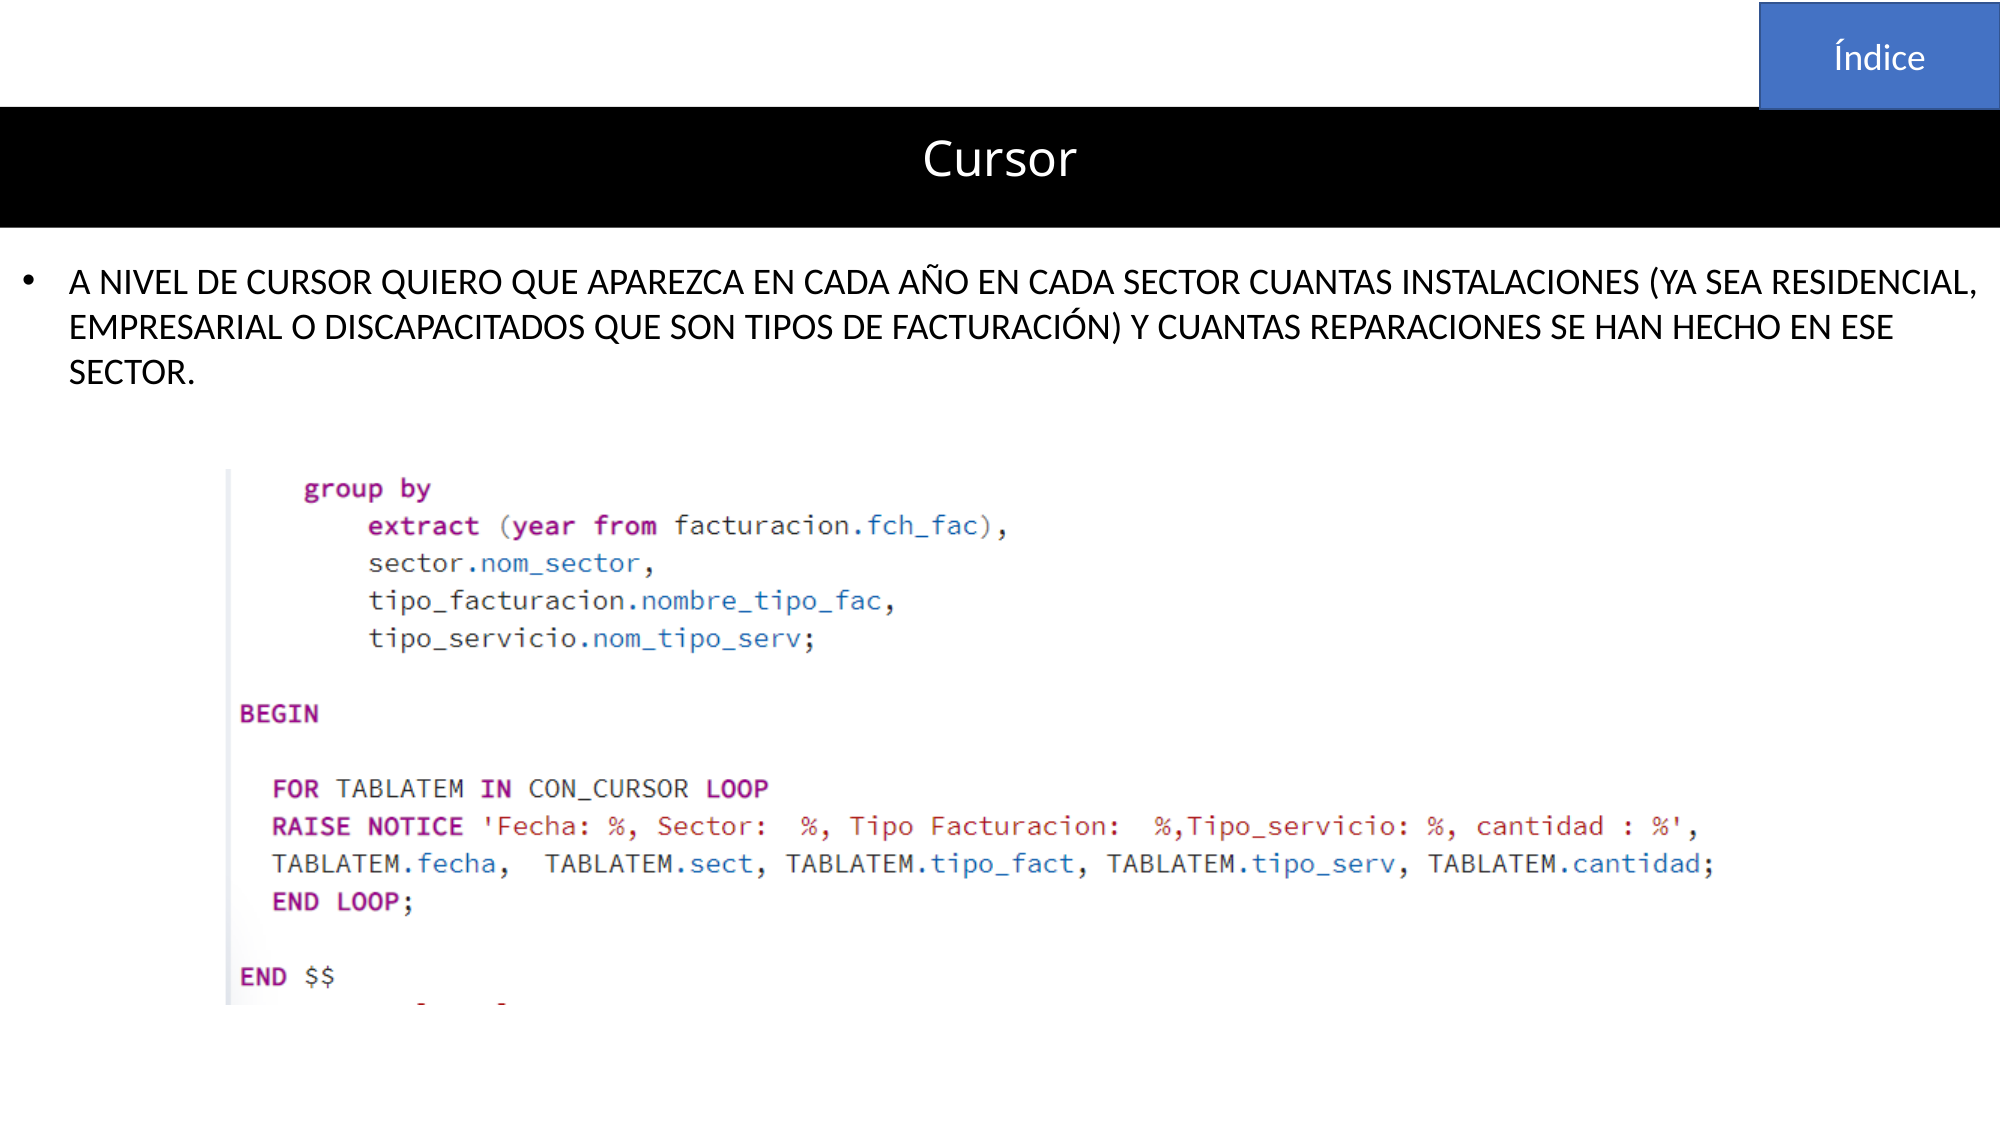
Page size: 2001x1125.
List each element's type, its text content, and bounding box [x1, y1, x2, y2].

text_box A NIVEL DE CURSOR QUIERO QUE APAREZCA EN CADA AÑO EN CADA SECTOR CUANTAS INSTALACIONES (YA SEA RESIDENCIAL, EMPRESARIAL O DISCAPACITADOS QUE SON TIPOS DE FACTURACIÓN) Y CUANTAS REPARACIONES SE HAN HECHO EN ESE SECTOR. [7, 249, 2000, 400]
text_box [0, 106, 2000, 229]
text_box Índice [1759, 2, 2000, 110]
title Cursor [80, 73, 1920, 196]
picture [225, 469, 1782, 1005]
